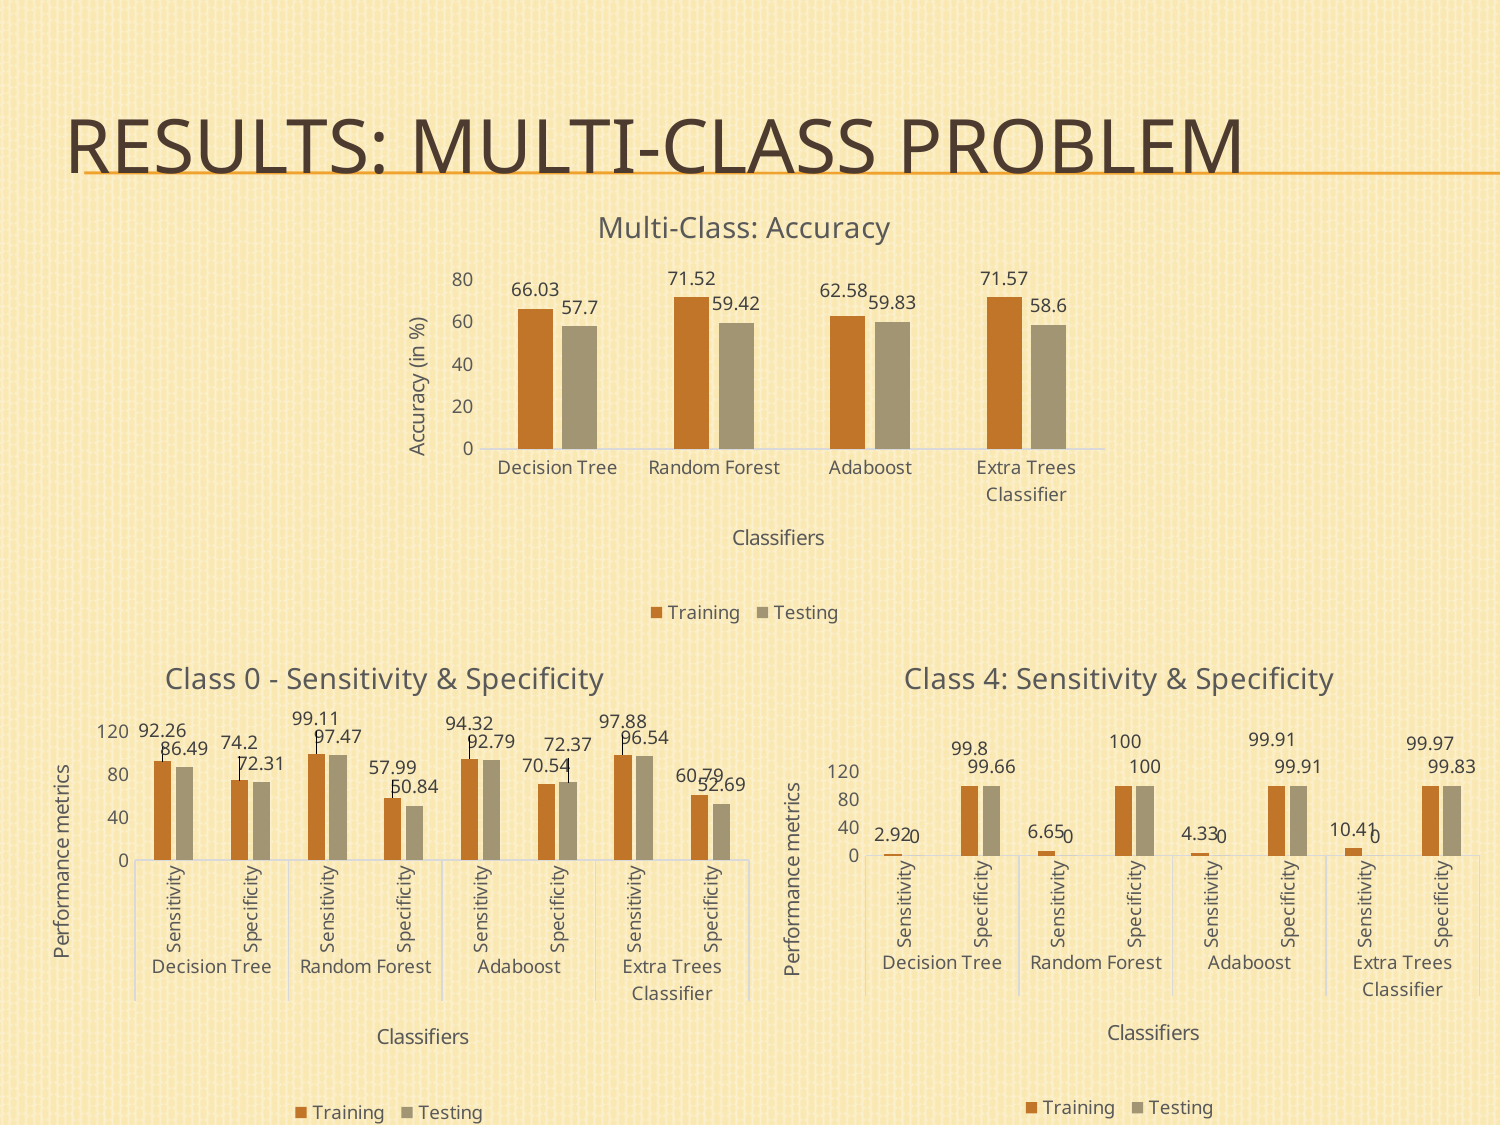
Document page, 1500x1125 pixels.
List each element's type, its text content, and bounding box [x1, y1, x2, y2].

title Results: Multi-class Problem [50, 75, 1475, 213]
chart [13, 181, 1495, 1125]
